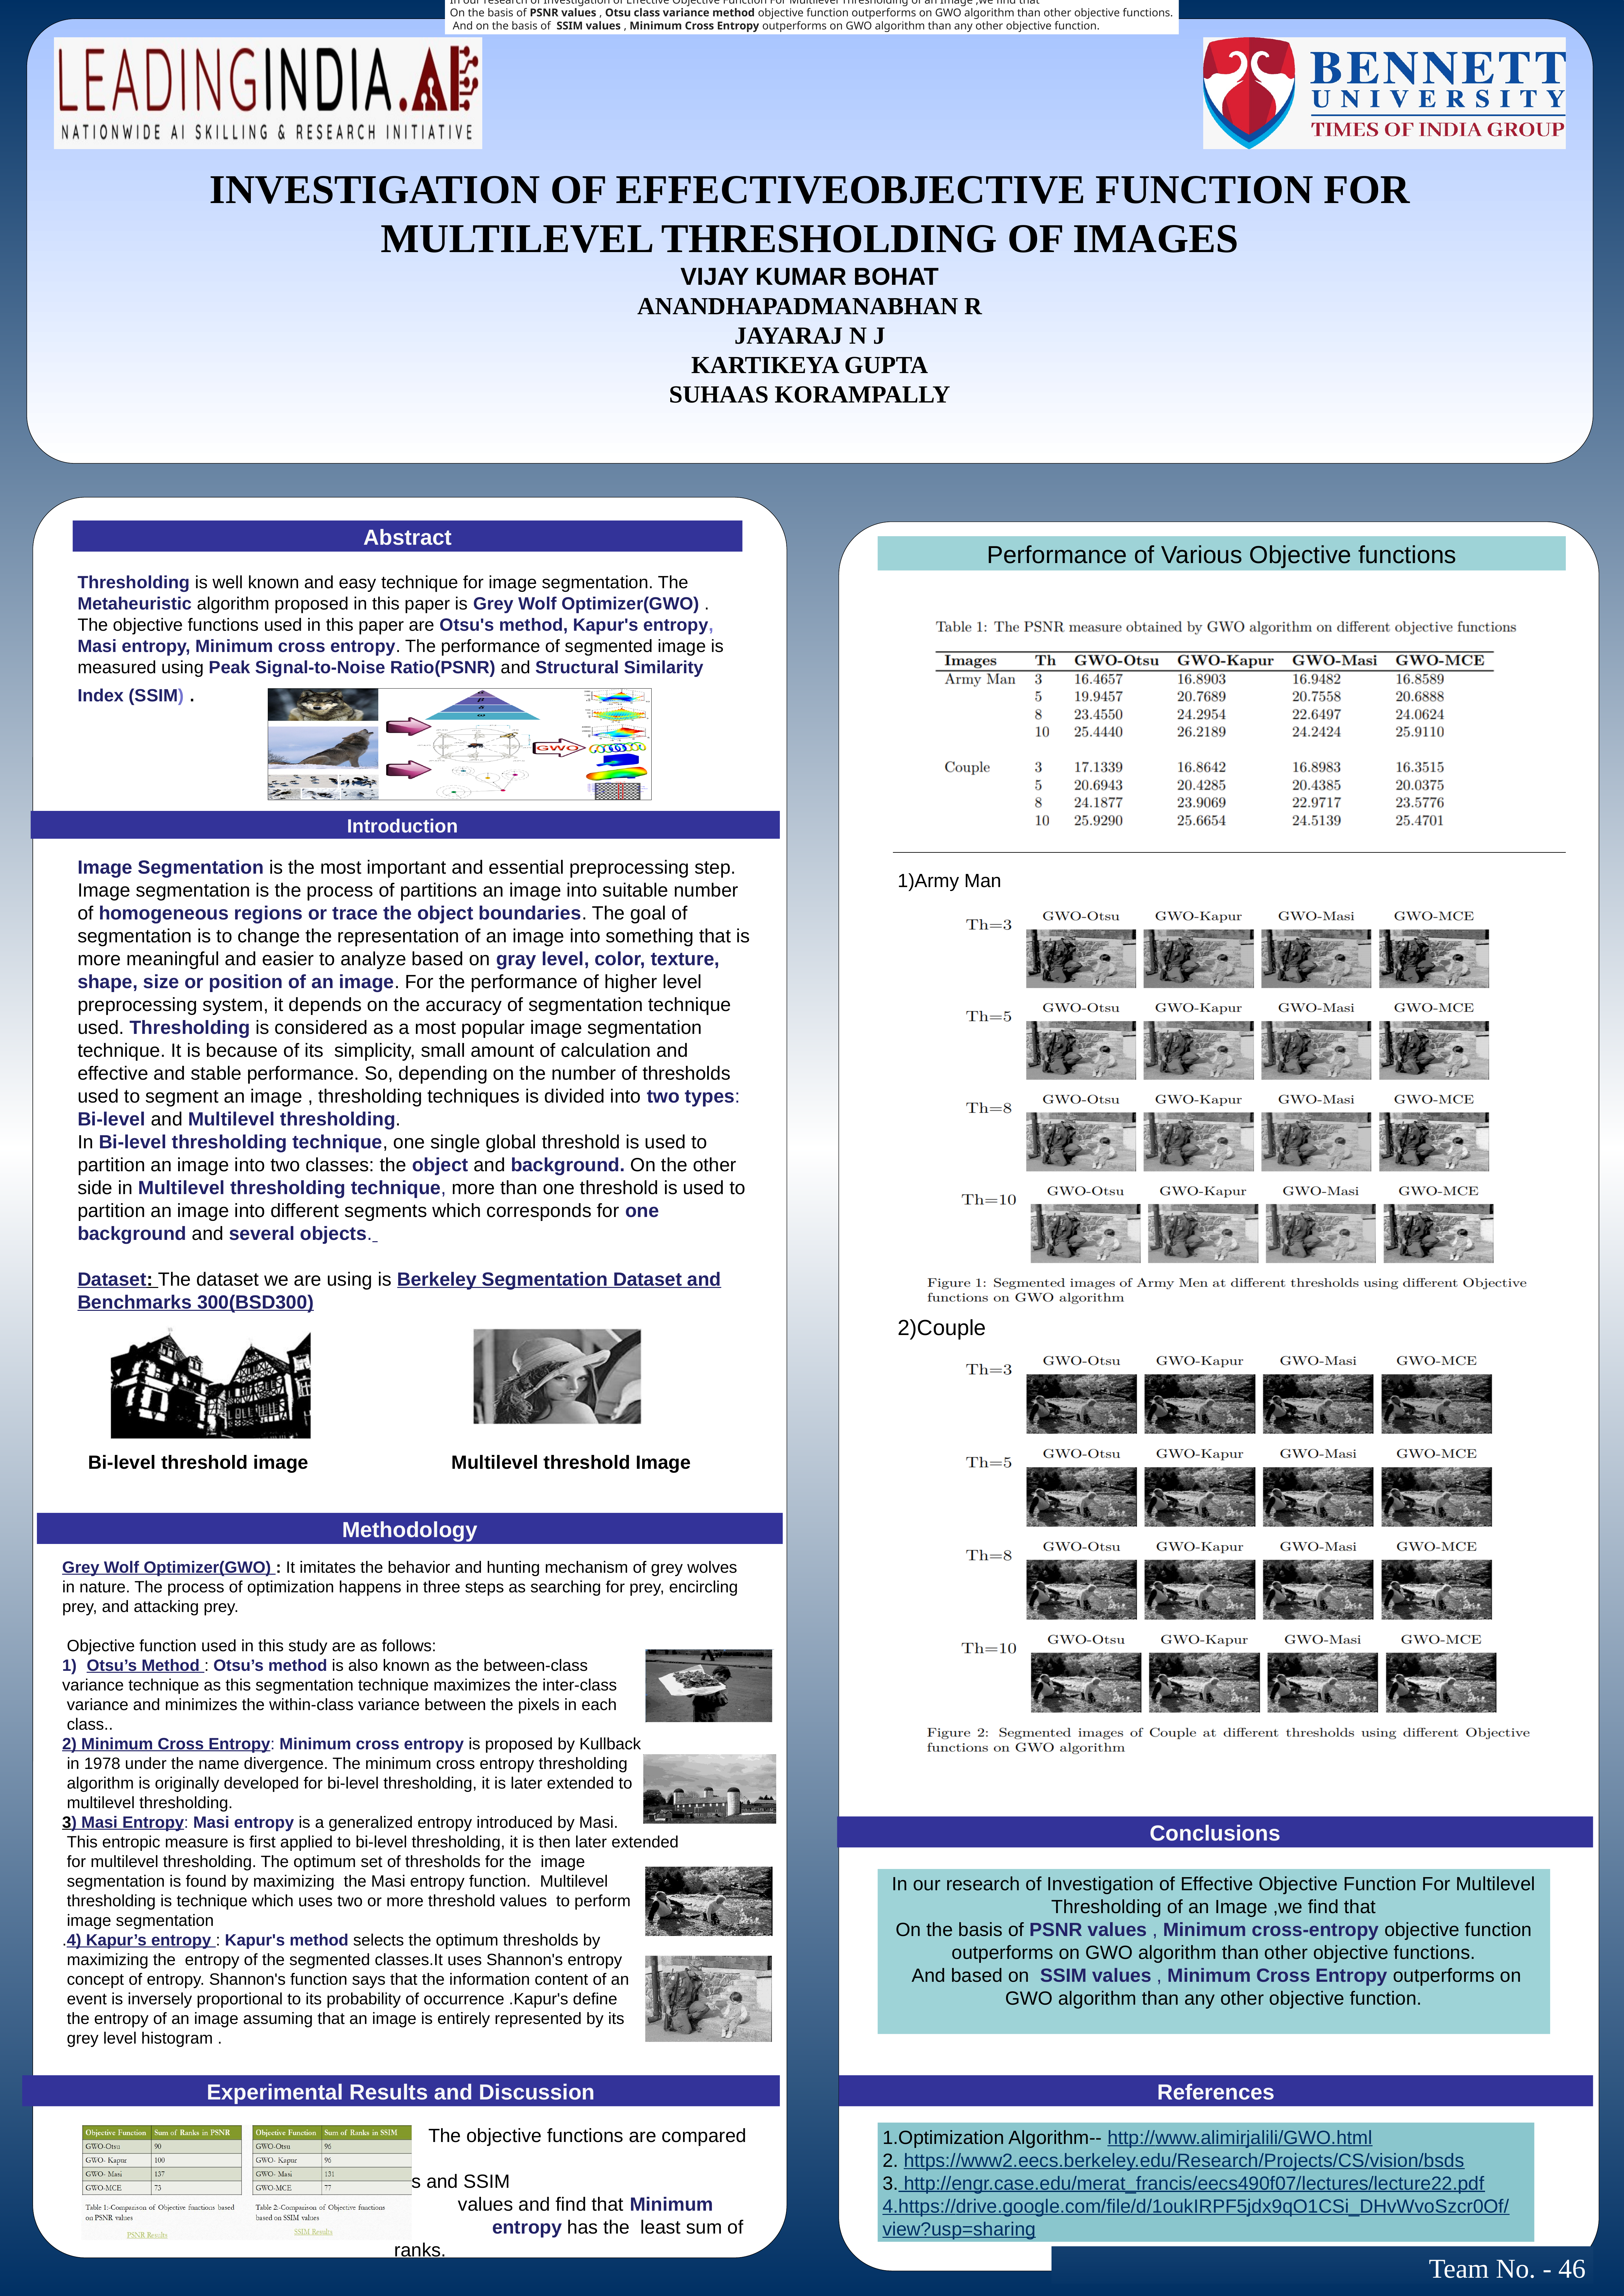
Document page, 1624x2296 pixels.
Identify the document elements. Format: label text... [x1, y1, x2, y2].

text_box Introduction [30, 811, 780, 839]
text_box In our research of Investigation of Effective Objective Function For Multilevel Thresholding of an Image ,we find that On the basis of PSNR values , Minimum cross-entropy objective function outperforms on GWO algorithm than other objective functions. And based on SSIM values , Minimum Cross Entropy outperforms on GWO algorithm than any other objective function. [878, 1869, 1550, 2034]
picture [917, 1342, 1542, 1759]
text_box Image Segmentation is the most important and essential preprocessing step. Image segmentation is the process of partitions an image into suitable number of homogeneous regions or trace the object boundaries. The goal of segmentation is to change the representation of an image into something that is more meaningful and easier to analyze based on gray level, color, texture, shape, size or position of an image. For the performance of higher level preprocessing system, it depends on the accuracy of segmentation technique used. Thresholding is considered as a most popular image segmentation technique. It is because of its simplicity, small amount of calculation and effective and stable performance. So, depending on the number of thresholds used to segment an image , thresholding techniques is divided into two types: Bi-level and Multilevel thresholding. In Bi-level thresholding technique, one single global threshold is used to partition an image into two classes: the object and background. On the other side in Multilevel thresholding technique, more than one threshold is used to partition an image into different segments which corresponds for one background and several objects. Dataset: The dataset we are using is Berkeley Segmentation Dataset and Benchmarks 300(BSD300) Bi-level threshold image Multilevel threshold Image [73, 852, 762, 1521]
text_box 1)Army Man [893, 866, 1052, 894]
text_box The objective functions are compared b based on PSNR values and SSIM V values and find that Minimum cross .entropy has t ent entropy has the least sum of ranks. [73, 2121, 768, 2296]
text_box 1.Optimization Algorithm-- http://www.alimirjalili/GWO.html 2. https://www2.eecs.berkeley.edu/Research/Projects/CS/vision/bsds 3. http://engr.case.edu/merat_francis/eecs490f07/lectures/lecture22.pdf 4.https://drive.google.com/file/d/1oukIRPF5jdx9qO1CSi_DHvWvoSzcr0Of/view?usp=sharing [878, 2122, 1534, 2242]
text_box INVESTIGATION OF EFFECTIVEOBJECTIVE FUNCTION FOR MULTILEVEL THRESHOLDING OF IMAGES VIJAY KUMAR BOHAT ANANDHAPADMANABHAN R JAYARAJ N J KARTIKEYA GUPTA SUHAAS KORAMPALLY [137, 160, 1483, 410]
text_box [26, 19, 1593, 464]
picture [81, 2125, 412, 2240]
text_box In our research of Investigation of Effective Objective Function For Multilevel Thresholding of an Image ,we find that On the basis of PSNR values , Otsu class variance method objective function outperforms on GWO algorithm than other objective functions. And on the basis of SSIM values , Minimum Cross Entropy outperforms on GWO algorithm than any other objective function. [445, 0, 1179, 34]
text_box Team No. - 46 [1595, 2248, 1601, 2286]
picture [642, 1754, 776, 1824]
picture [110, 1321, 312, 1440]
picture [470, 1328, 643, 1426]
text_box 2)Couple [893, 1311, 1032, 1342]
text_box Conclusions [837, 1816, 1593, 1848]
picture [920, 894, 1544, 1311]
text_box References [839, 2075, 1593, 2106]
picture [1203, 90, 1248, 149]
text_box [33, 497, 787, 2256]
text_box Grey Wolf Optimizer(GWO) : It imitates the behavior and hunting mechanism of grey wolves in nature. The process of optimization happens in three steps as searching for prey, encircling prey, and attacking prey. Objective function used in this study are as follows: Otsu’s Method : Otsu’s method is also known as the between-class variance technique as this segmentation technique maximizes the inter-class variance and minimizes the within-class variance between the pixels in each class.. 2) Minimum Cross Entropy: Minimum cross entropy is proposed by Kullback in 1978 under the name divergence. The minimum cross entropy thresholding algorithm is originally developed for bi-level thresholding, it is later extended to multilevel thresholding. 3) Masi Entropy: Masi entropy is a generalized entropy introduced by Masi. This entropic measure is first applied to bi-level thresholding, it is then later extended for multilevel thresholding. The optimum set of thresholds for the image segmentation is found by maximizing the Masi entropy function. Multilevel thresholding is technique which uses two or more threshold values to perform image segmentation .4) Kapur’s entropy : Kapur's method selects the optimum thresholds by maximizing the entropy of the segmented classes.It uses Shannon's entropy concept of entropy. Shannon's function says that the information content of an event is inversely proportional to its probability of occurrence .Kapur's define the entropy of an image assuming that an image is entirely represented by its grey level histogram . [57, 1554, 751, 2069]
text_box [839, 522, 1599, 2271]
picture [913, 610, 1537, 839]
picture [54, 37, 482, 149]
picture [644, 1954, 773, 2043]
picture [1203, 37, 1566, 149]
text_box Experimental Results and Discussion [22, 2075, 780, 2106]
picture [644, 1648, 775, 1723]
text_box Thresholding is well known and easy technique for image segmentation. The Metaheuristic algorithm proposed in this paper is Grey Wolf Optimizer(GWO) . The objective functions used in this paper are Otsu's method, Kapur's entropy, Masi entropy, Minimum cross entropy. The performance of segmented image is measured using Peak Signal-to-Noise Ratio(PSNR) and Structural Similarity Index (SSIM) . [73, 568, 743, 709]
picture [268, 688, 652, 800]
picture [644, 1866, 773, 1936]
text_box Performance of Various Objective functions [878, 536, 1566, 571]
text_box Abstract [73, 520, 743, 552]
text_box Methodology [37, 1513, 783, 1544]
picture [1051, 2246, 1593, 2284]
